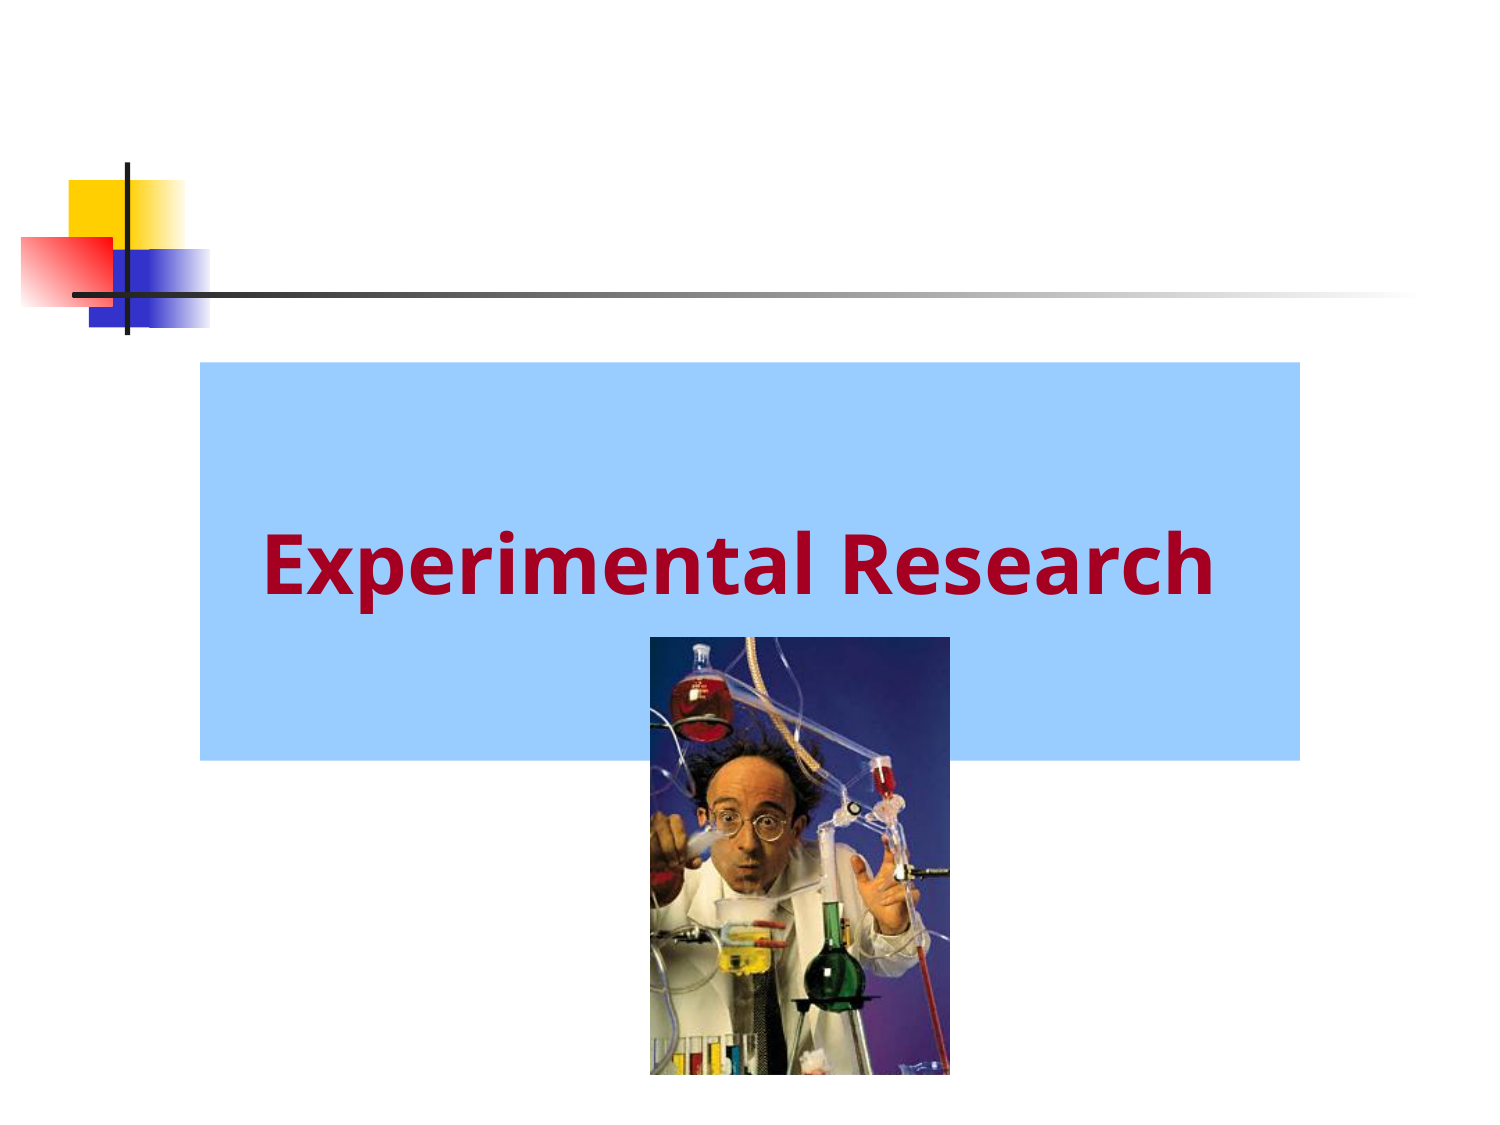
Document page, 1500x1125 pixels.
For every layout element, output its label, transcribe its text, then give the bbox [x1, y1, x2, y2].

picture [649, 637, 951, 1076]
text_box Experimental Research [200, 362, 1300, 761]
